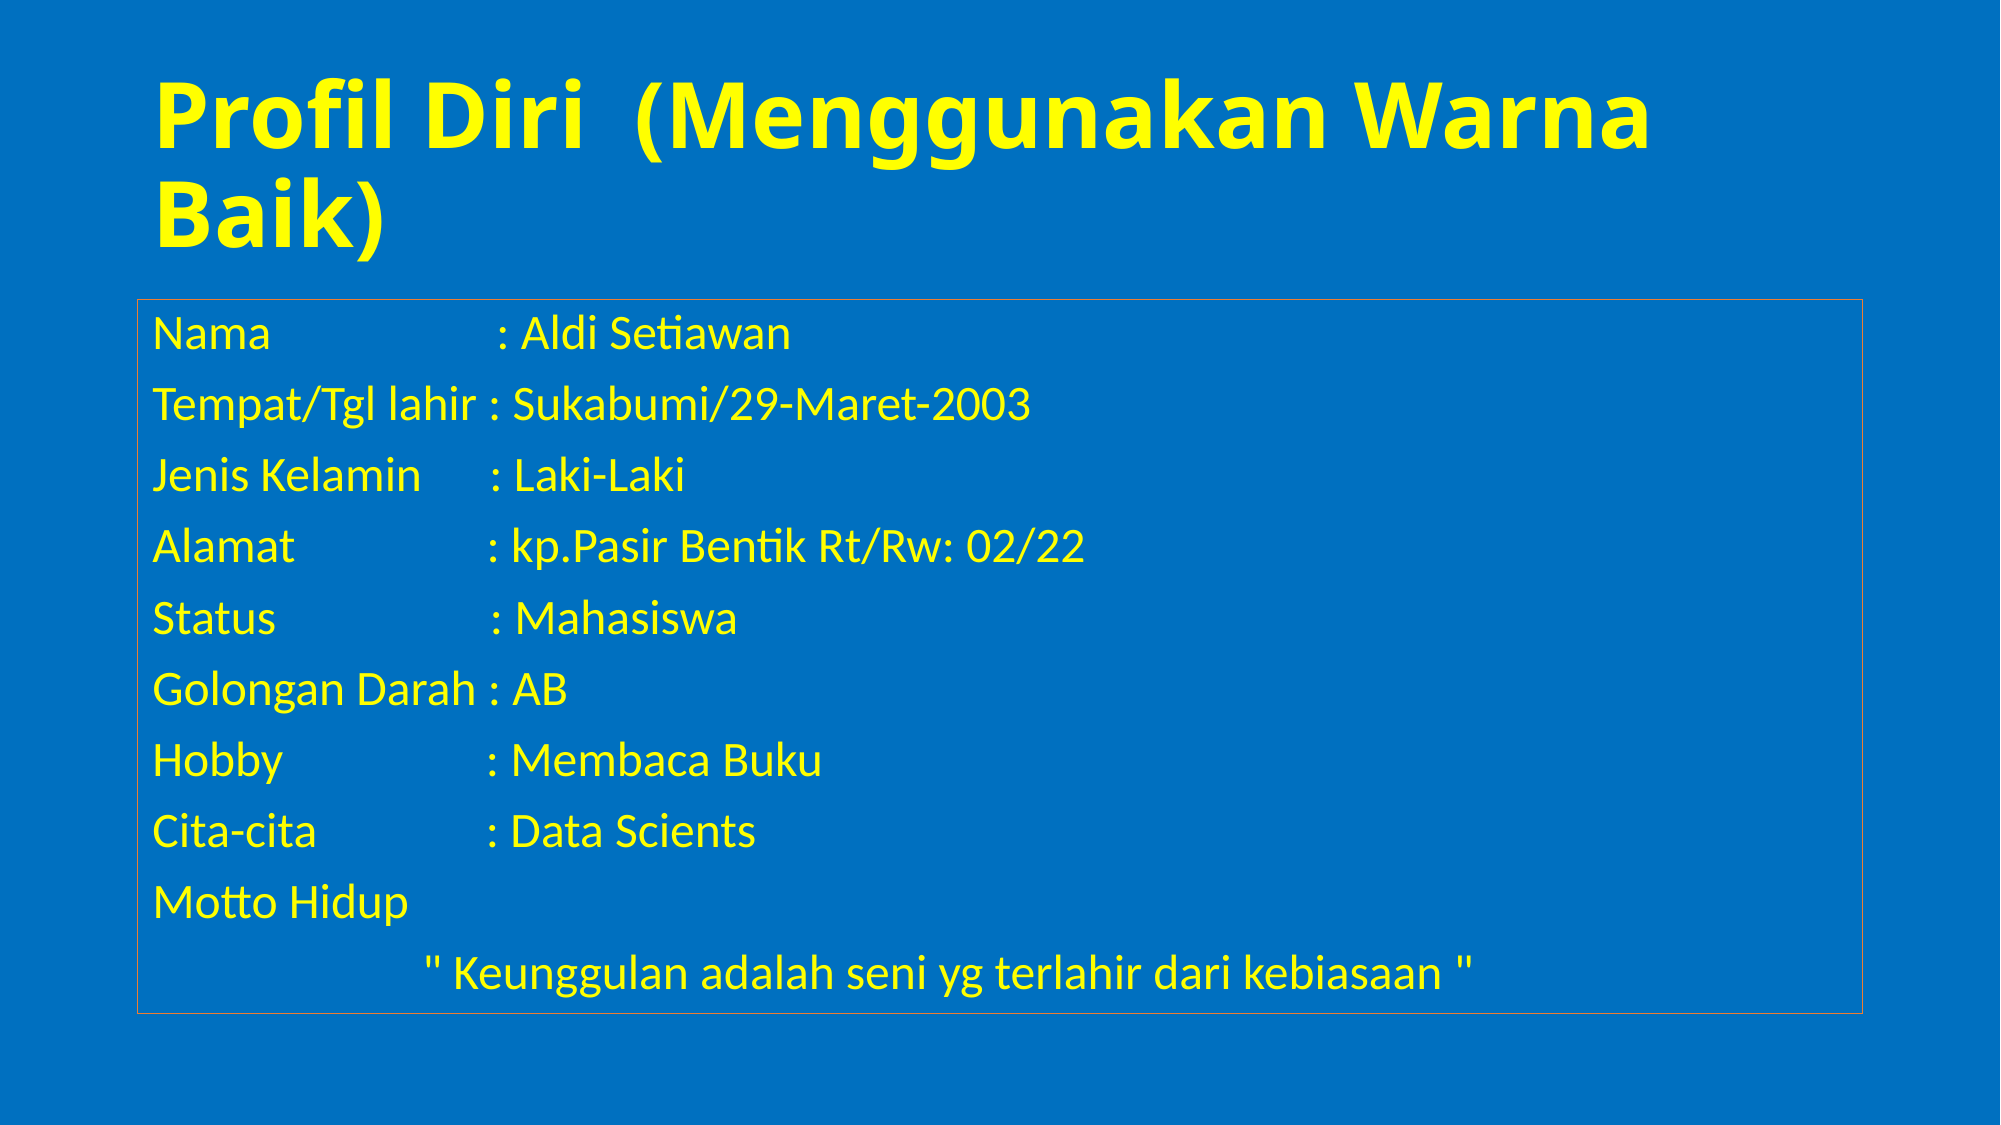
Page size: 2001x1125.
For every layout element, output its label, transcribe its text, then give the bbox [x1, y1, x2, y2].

list Nama : Aldi Setiawan Tempat/Tgl lahir : Sukabumi/29-Maret-2003 Jenis Kelamin : Laki-Laki Alamat : kp.Pasir Bentik Rt/Rw: 02/22 Status : Mahasiswa Golongan Darah : AB Hobby : Membaca Buku Cita-cita : Data Scients Motto Hidup " Keunggulan adalah seni yg terlahir dari kebiasaan " [137, 299, 1863, 1014]
title Profil Diri (Menggunakan Warna Baik) [137, 59, 1863, 278]
